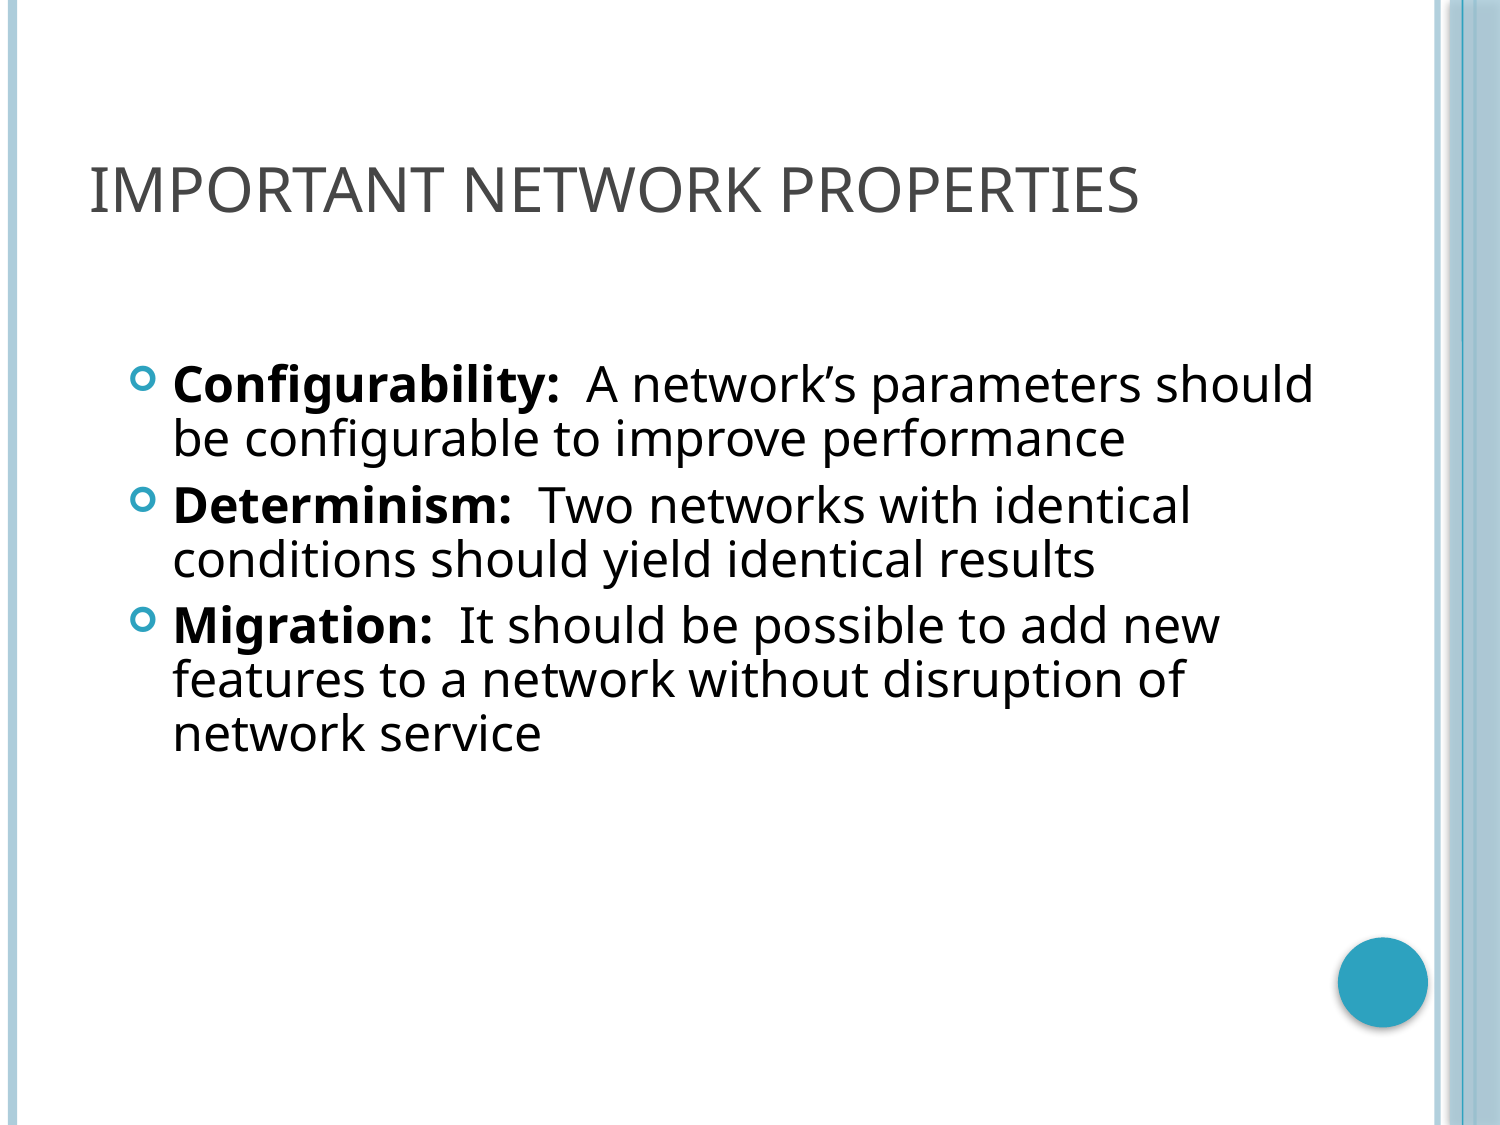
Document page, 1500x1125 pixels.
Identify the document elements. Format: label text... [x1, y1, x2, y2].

list Configurability: A network’s parameters should be configurable to improve performance Determinism: Two networks with identical conditions should yield identical results Migration: It should be possible to add new features to a network without disruption of network service [112, 352, 1388, 1088]
title Important Network Properties [75, 45, 1300, 233]
